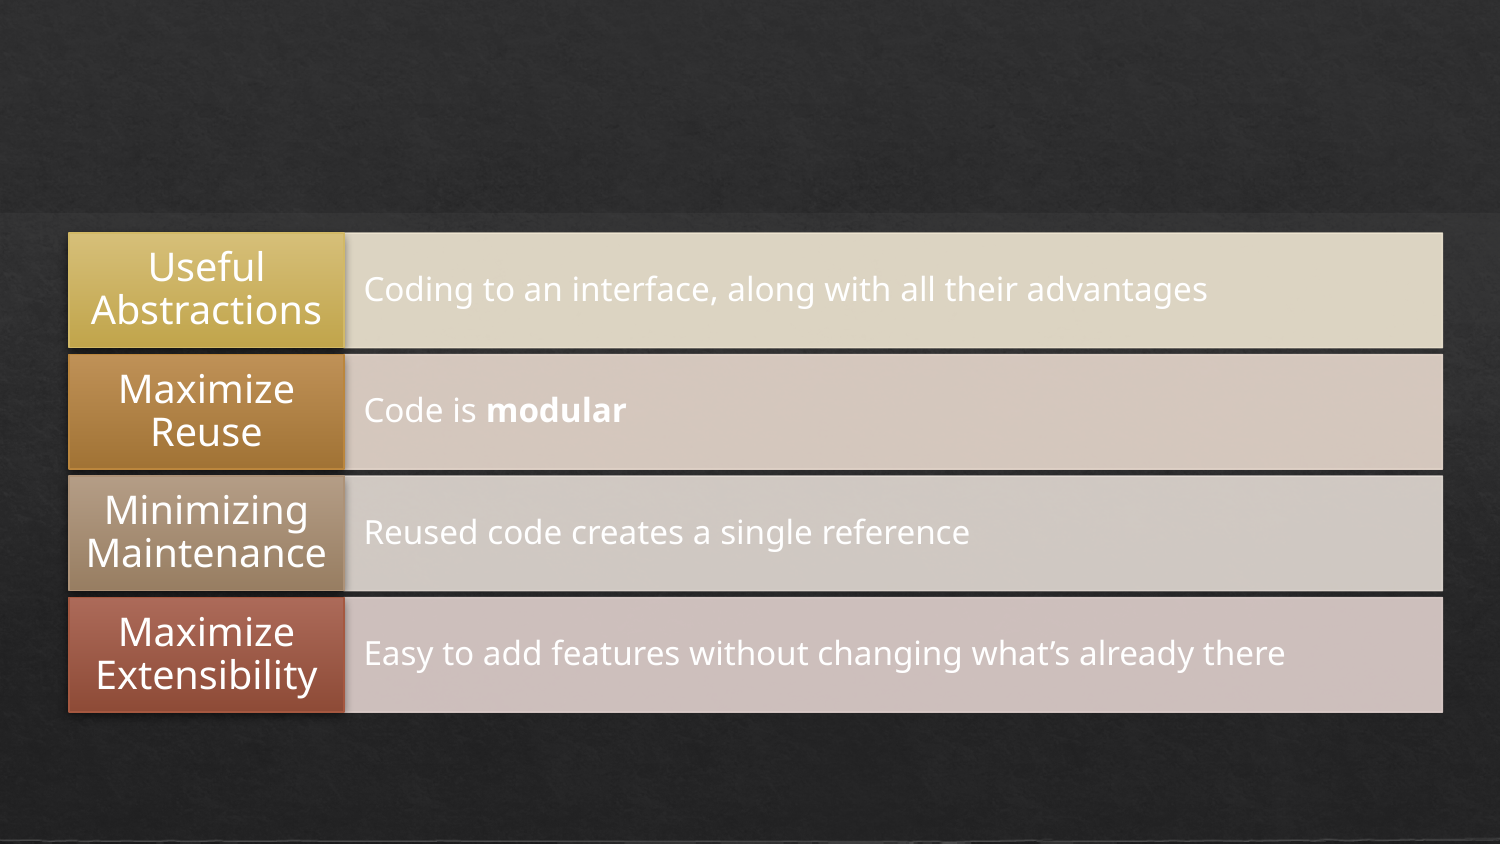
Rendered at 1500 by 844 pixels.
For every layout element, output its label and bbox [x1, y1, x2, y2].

picture [0, 0, 1500, 844]
text_box [68, 232, 1443, 713]
